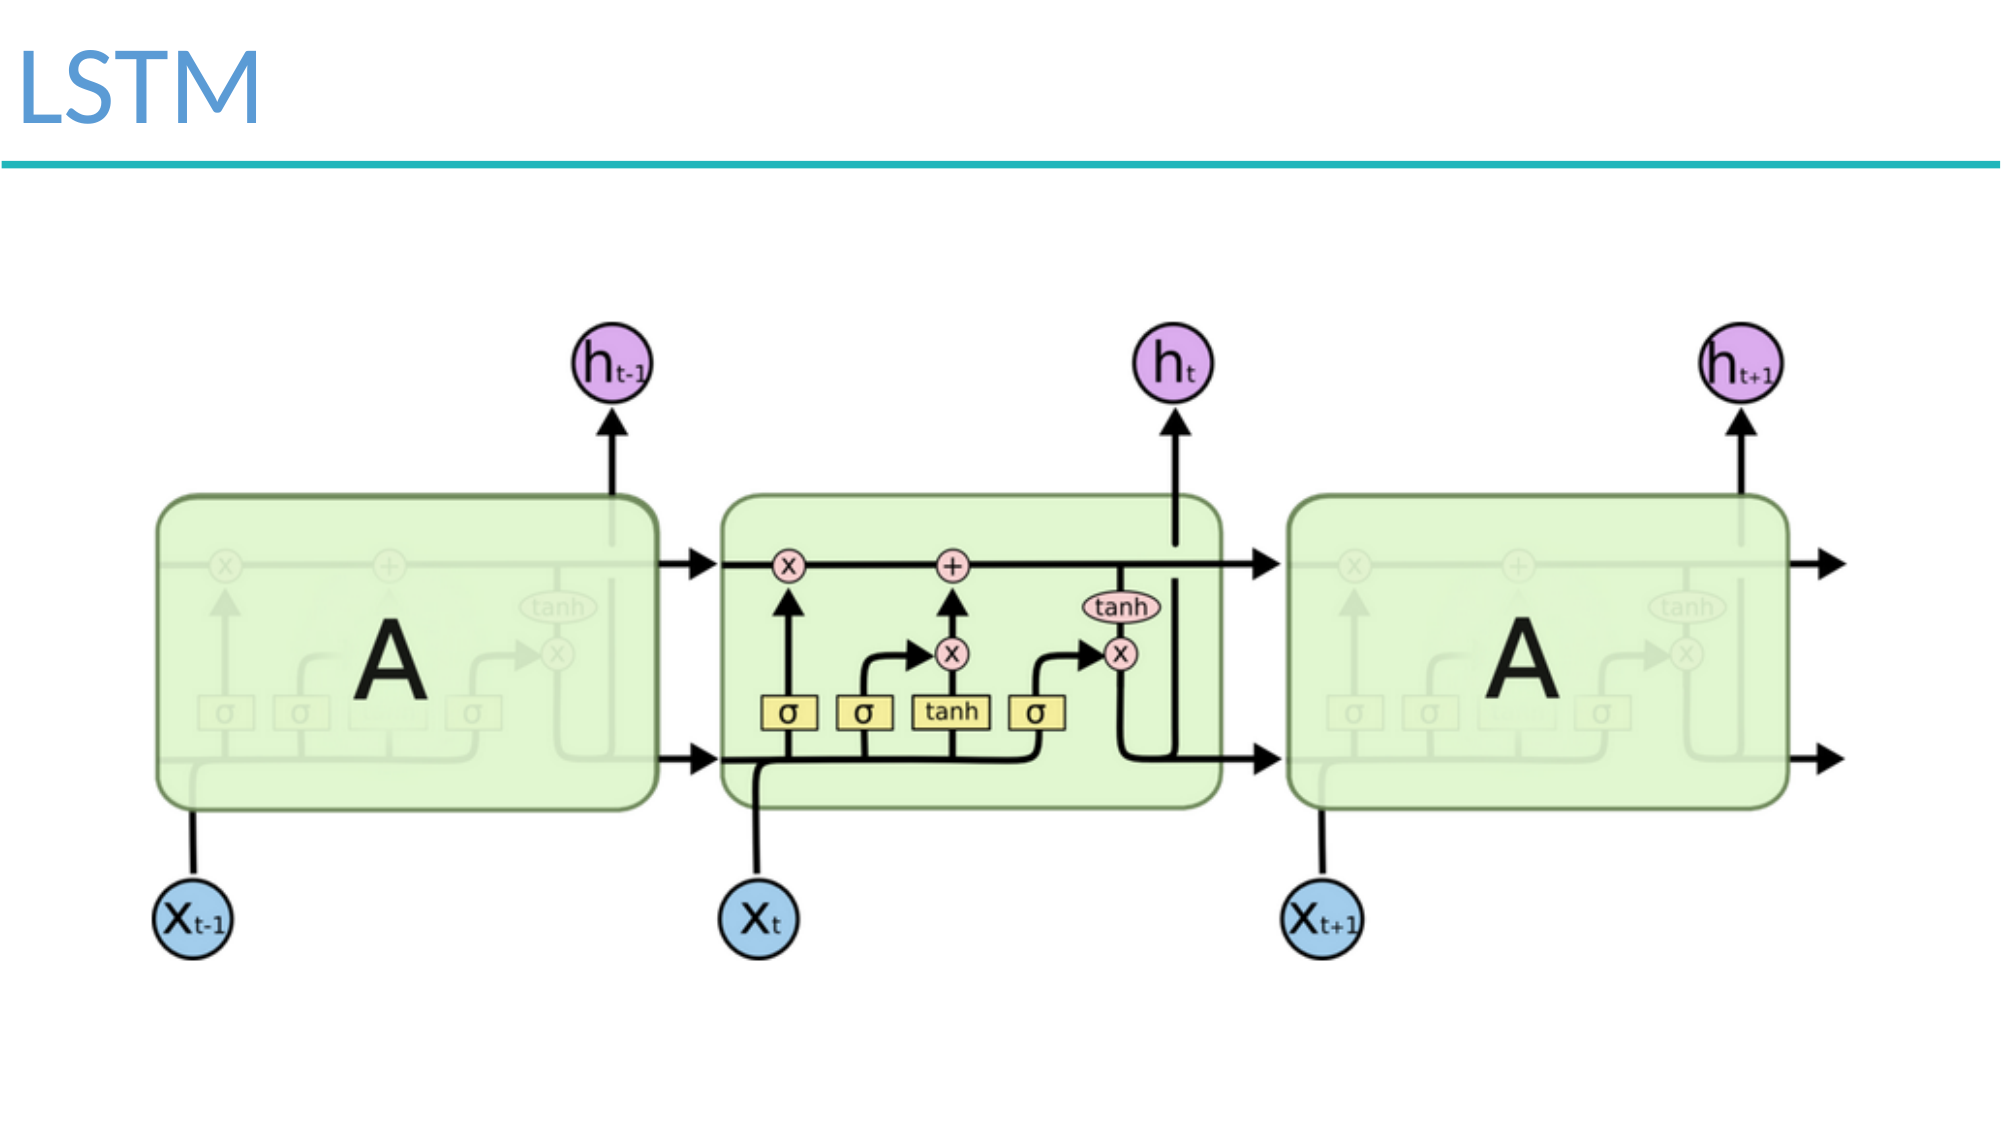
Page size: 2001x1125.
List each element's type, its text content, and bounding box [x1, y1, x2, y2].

text_box LSTM [1, 3, 281, 154]
picture [100, 270, 1919, 990]
